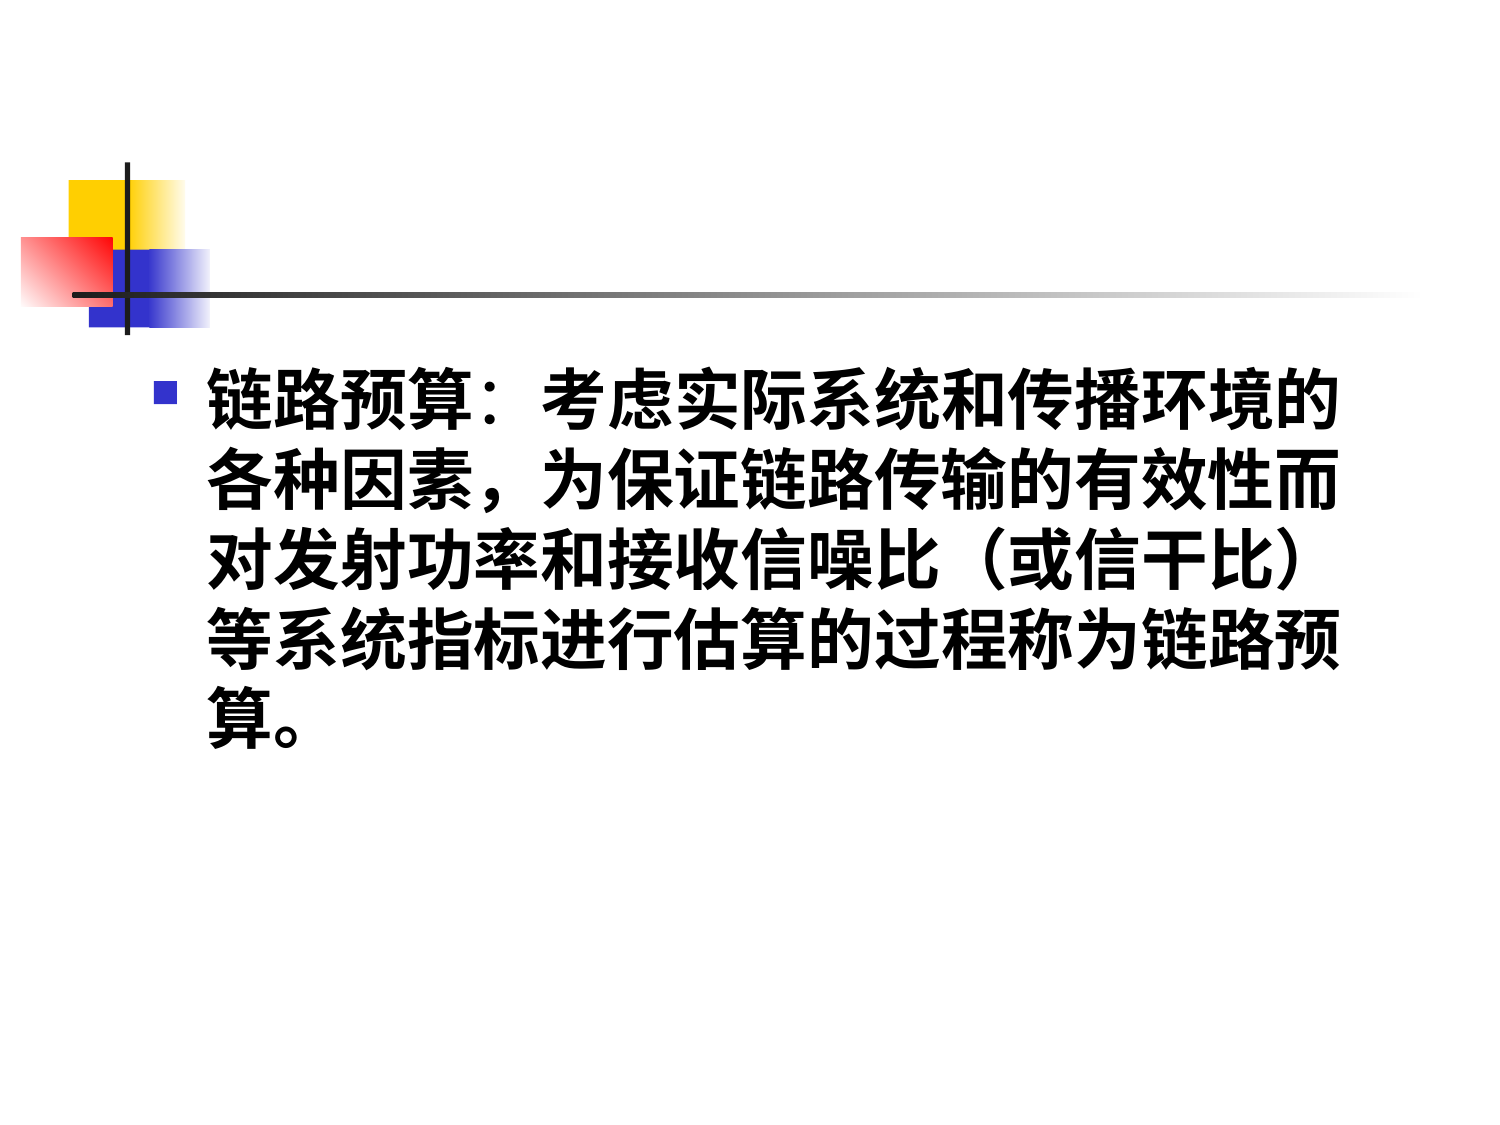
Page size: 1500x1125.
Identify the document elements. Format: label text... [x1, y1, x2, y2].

list 链路预算：考虑实际系统和传播环境的各种因素，为保证链路传输的有效性而对发射功率和接收信噪比（或信干比）等系统指标进行估算的过程称为链路预算。 [135, 349, 1411, 1026]
